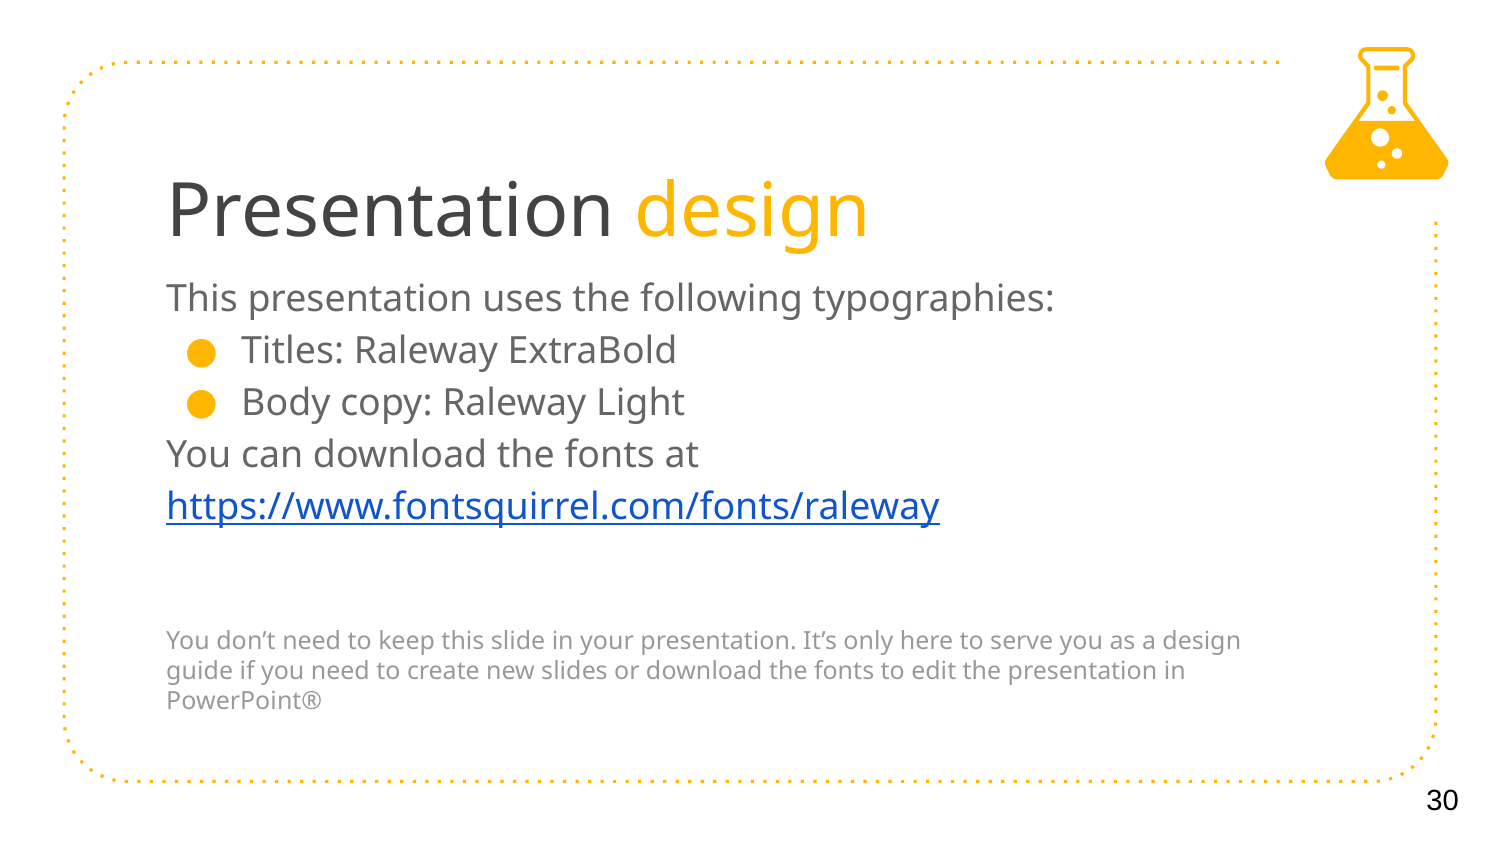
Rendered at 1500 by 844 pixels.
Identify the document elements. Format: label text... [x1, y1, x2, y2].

text_box You don’t need to keep this slide in your presentation. It’s only here to serve you as a design guide if you need to create new slides or download the fonts to edit the presentation in PowerPoint® [151, 609, 1278, 698]
slide_number 30 [1411, 753, 1500, 844]
title Presentation design [151, 146, 1278, 259]
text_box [1324, 46, 1449, 180]
list This presentation uses the following typographies: Titles: Raleway ExtraBold Body copy: Raleway Light You can download the fonts at https://www.fontsquirrel.com/fonts/raleway [151, 259, 1278, 609]
